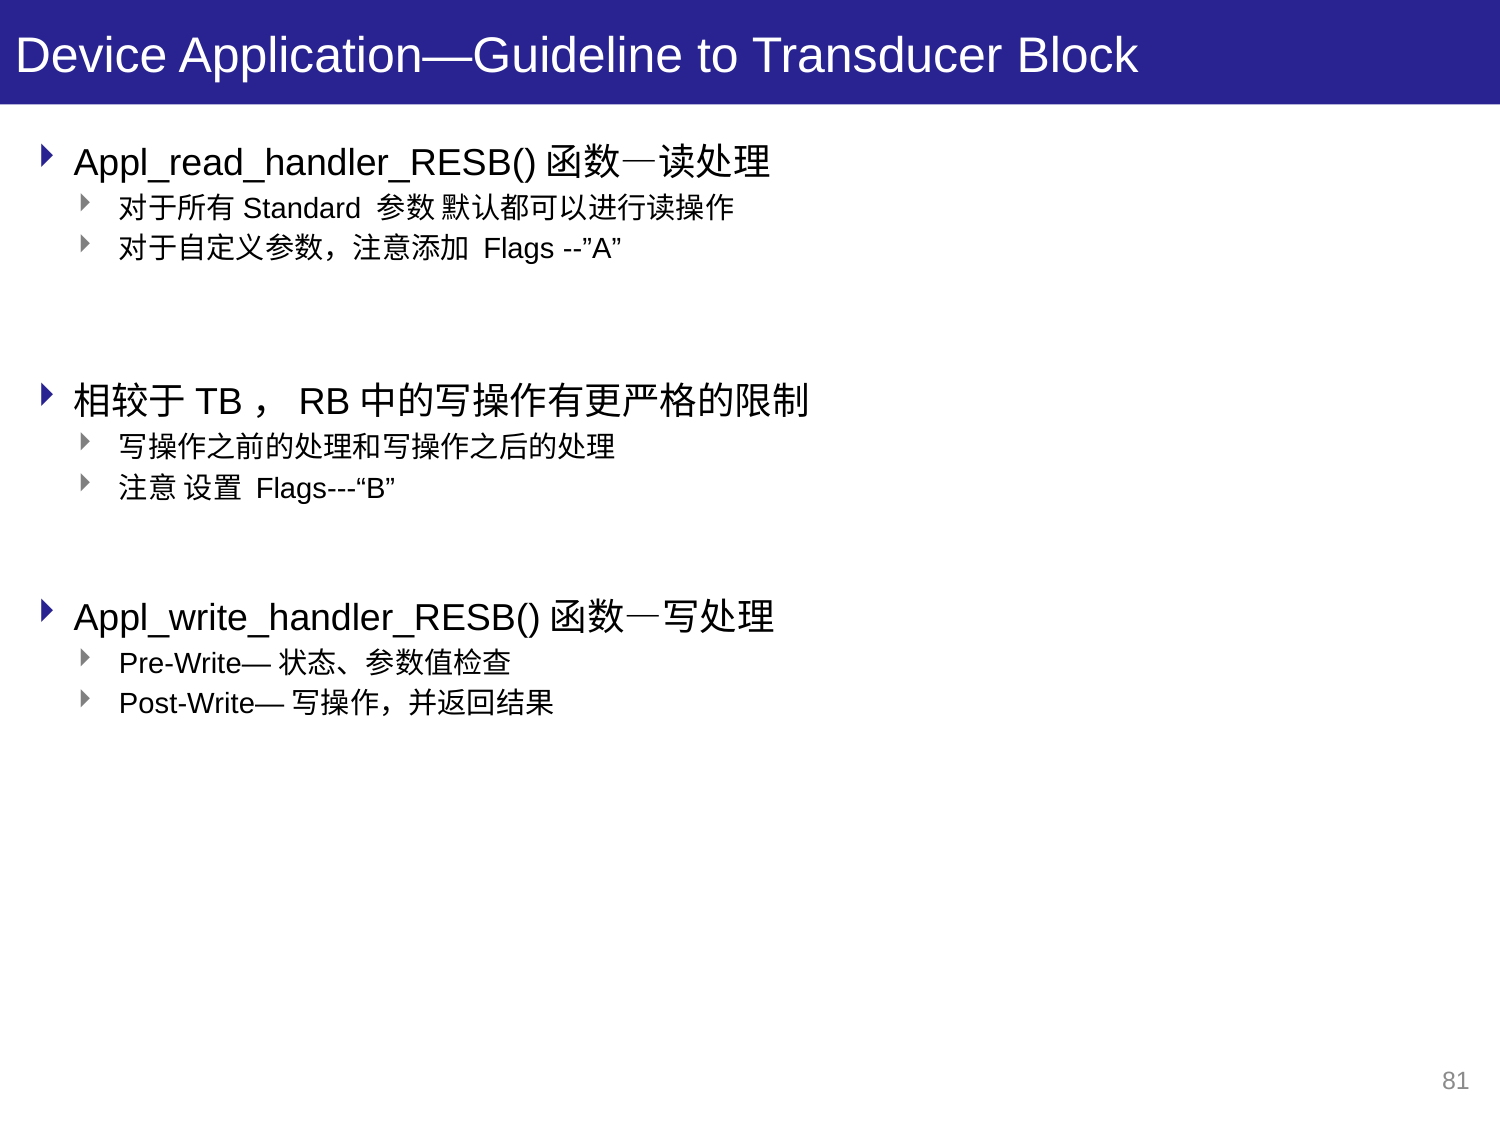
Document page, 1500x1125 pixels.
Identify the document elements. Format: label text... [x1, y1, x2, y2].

title Device Application—Guideline to Transducer Block [14, 0, 1500, 105]
slide_number 81 [1135, 1050, 1486, 1110]
list Appl_read_handler_RESB()函数—读处理 对于所有Standard 参数 默认都可以进行读操作 对于自定义参数，注意添加 Flags --”A” 相较于TB，RB中的写操作有更严格的限制 写操作之前的处理和写操作之后的处理 注意 设置 Flags---“B” Appl_write_handler_RESB()函数—写处理 Pre-Write—状态、参数值检查 Post-Write—写操作，并返回结果 [18, 120, 1437, 1066]
